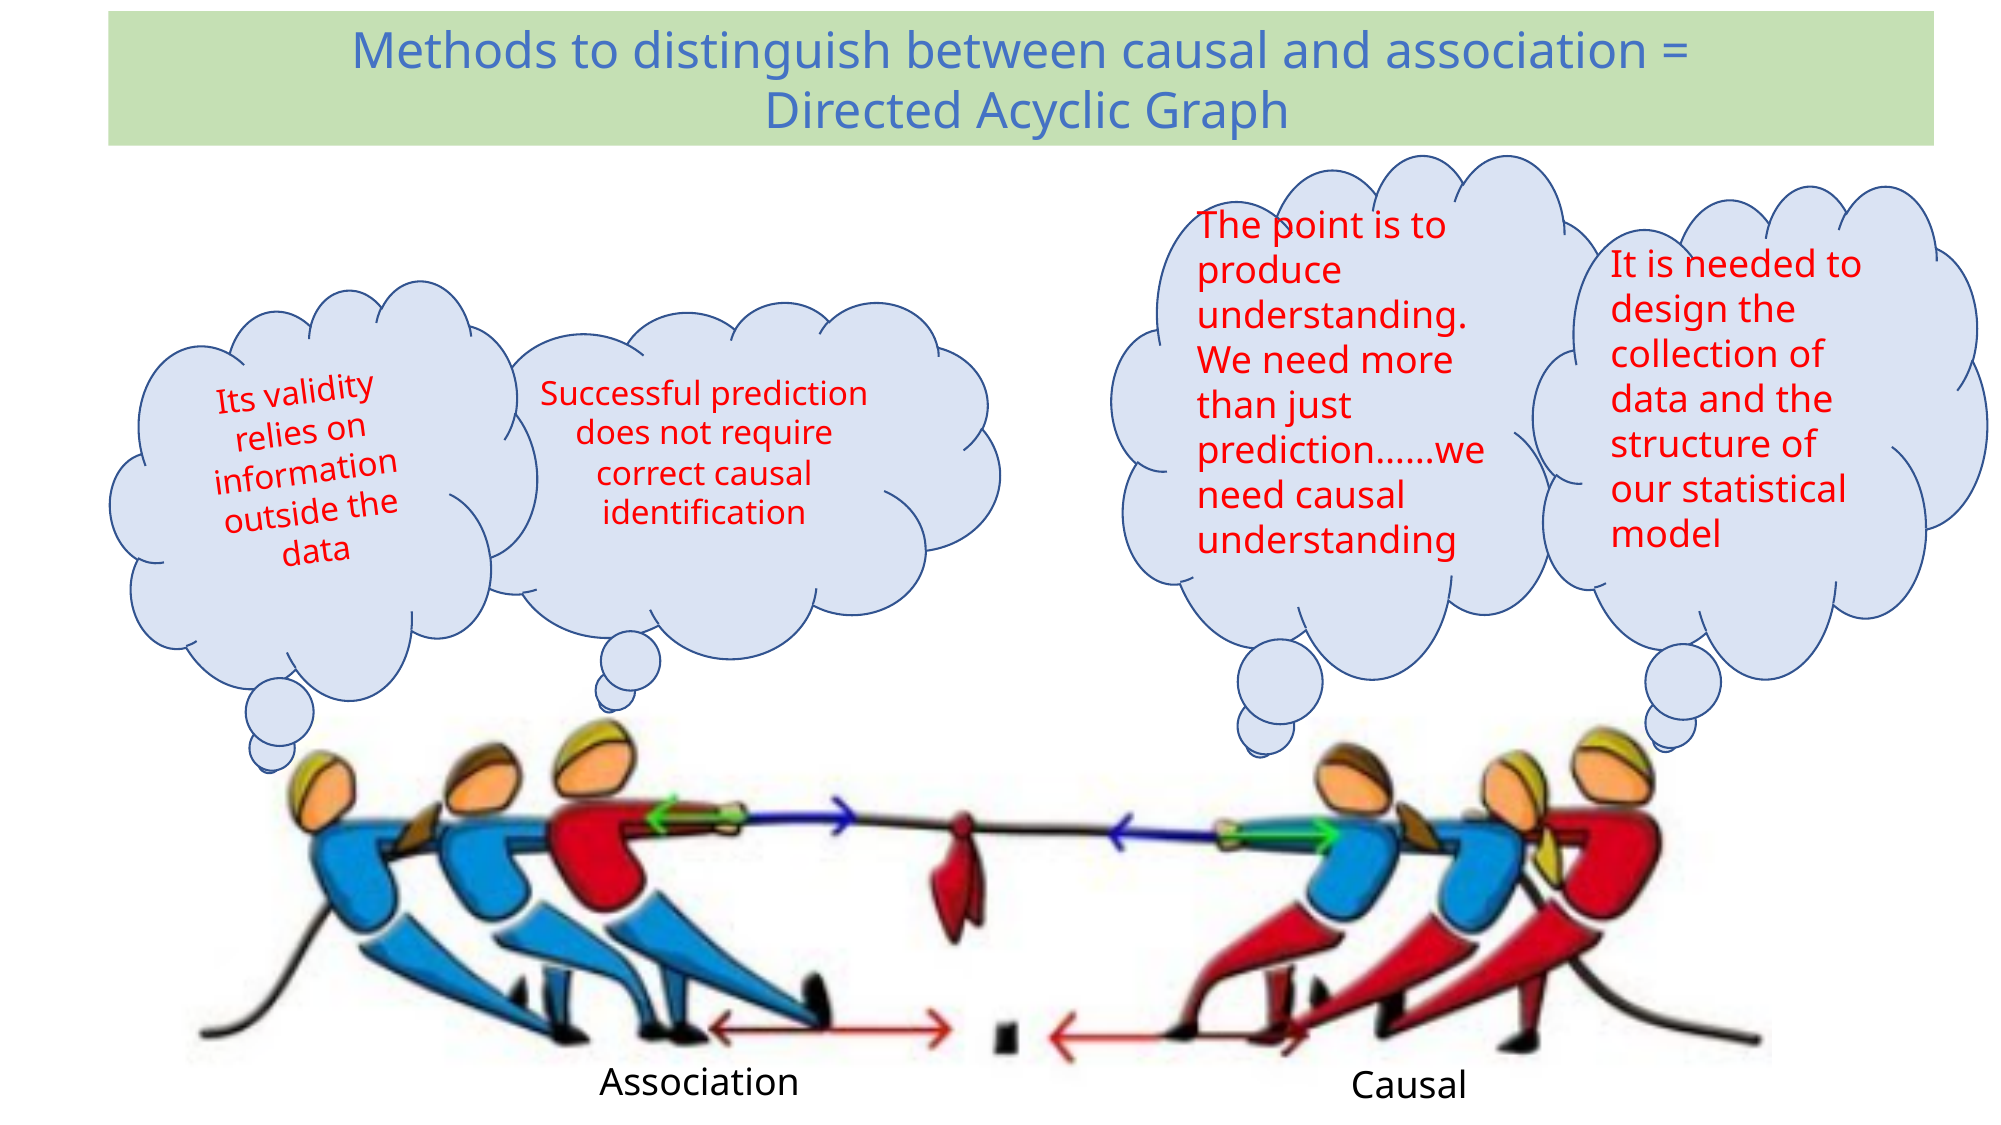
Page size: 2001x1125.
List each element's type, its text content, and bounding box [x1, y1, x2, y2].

text_box It is needed to design the collection of data and the structure of our statistical model [1531, 185, 1989, 681]
text_box The point is to produce understanding. We need more than just prediction……we need causal understanding [1110, 154, 1598, 664]
text_box Causal [1336, 1088, 1483, 1113]
text_box Successful prediction does not require correct causal identification [490, 301, 1002, 664]
picture [181, 664, 1772, 1088]
text_box Methods to distinguish between causal and association = Directed Acyclic Graph [108, 11, 1934, 146]
text_box Association [584, 1088, 825, 1111]
text_box Its validity relies on information outside the data [108, 280, 539, 664]
